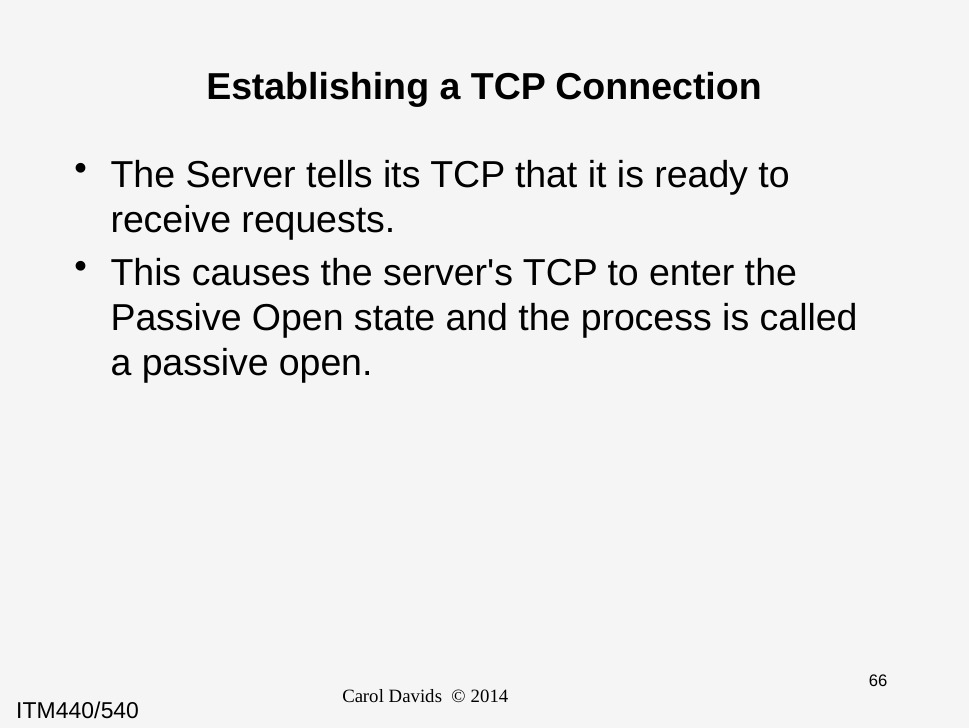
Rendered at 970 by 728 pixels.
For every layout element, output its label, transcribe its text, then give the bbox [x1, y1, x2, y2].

footer Carol Davids © 2014 [255, 678, 596, 728]
title Establishing a TCP Connection [72, 32, 897, 138]
list The Server tells its TCP that it is ready to receive requests. This causes the server's TCP to enter the Passive Open state and the process is called a passive open. [64, 145, 897, 647]
